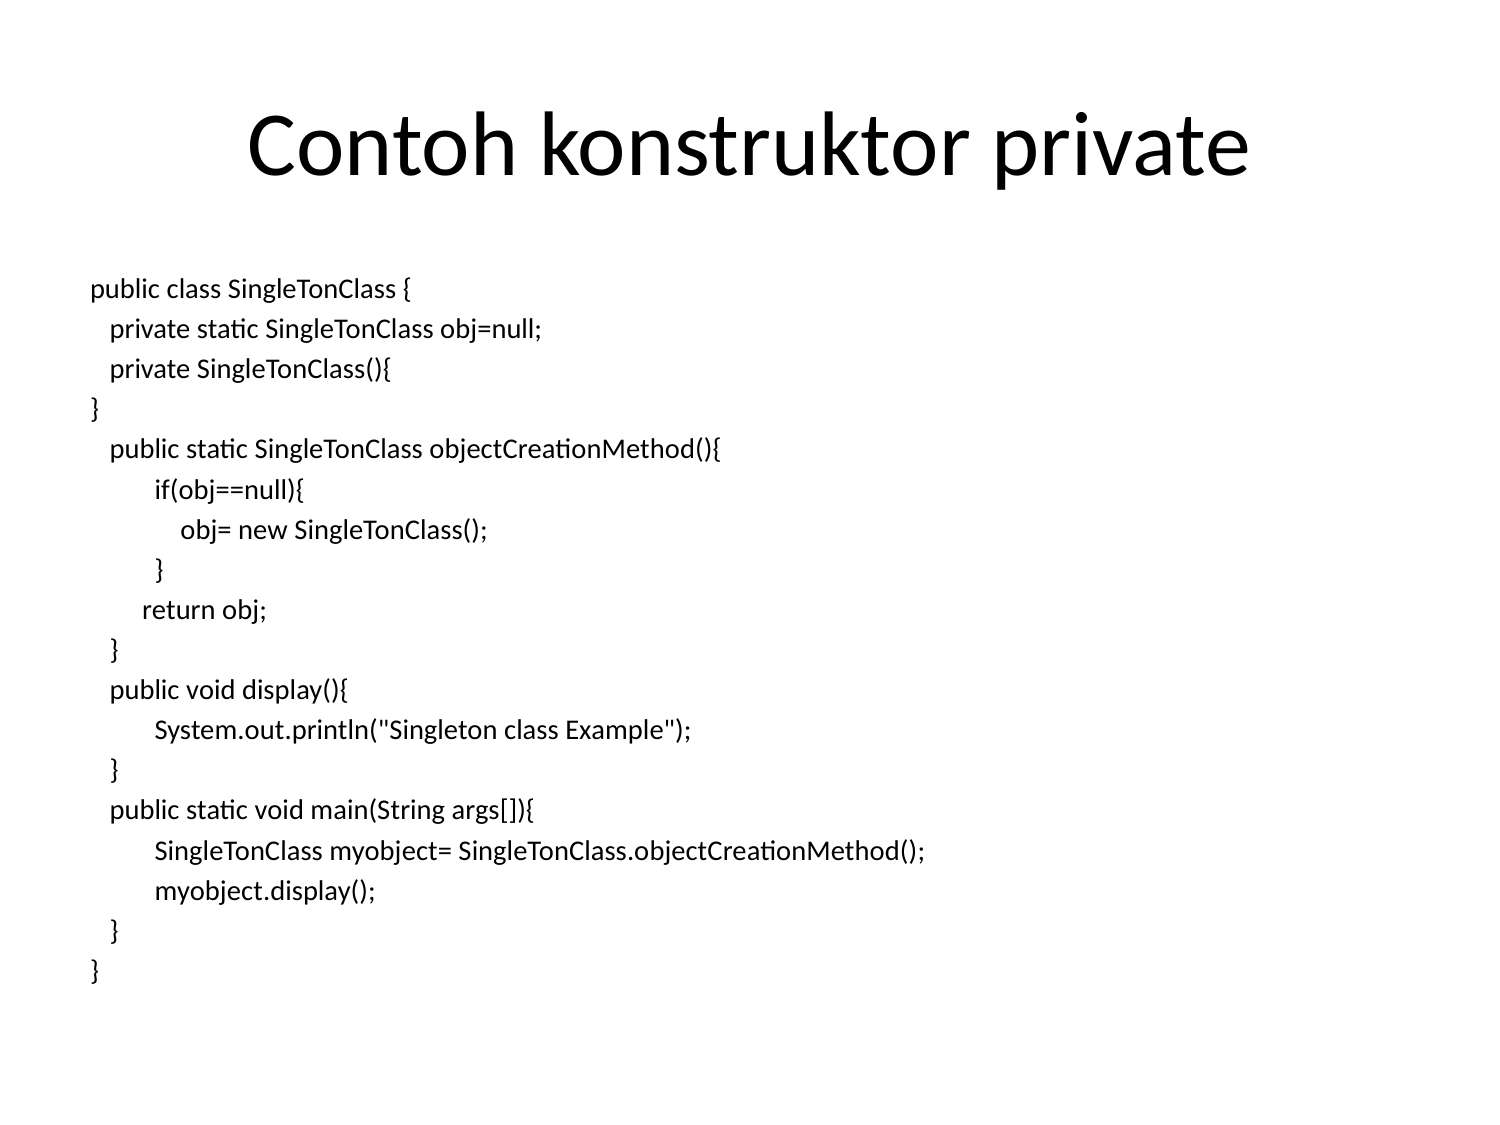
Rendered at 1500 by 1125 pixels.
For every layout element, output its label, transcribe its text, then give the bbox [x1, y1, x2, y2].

list public class SingleTonClass { private static SingleTonClass obj=null; private SingleTonClass(){ } public static SingleTonClass objectCreationMethod(){ if(obj==null){ obj= new SingleTonClass(); } return obj; } public void display(){ System.out.println("Singleton class Example"); } public static void main(String args[]){ SingleTonClass myobject= SingleTonClass.objectCreationMethod(); myobject.display(); } } [75, 262, 1425, 1005]
title Contoh konstruktor private [75, 45, 1425, 233]
